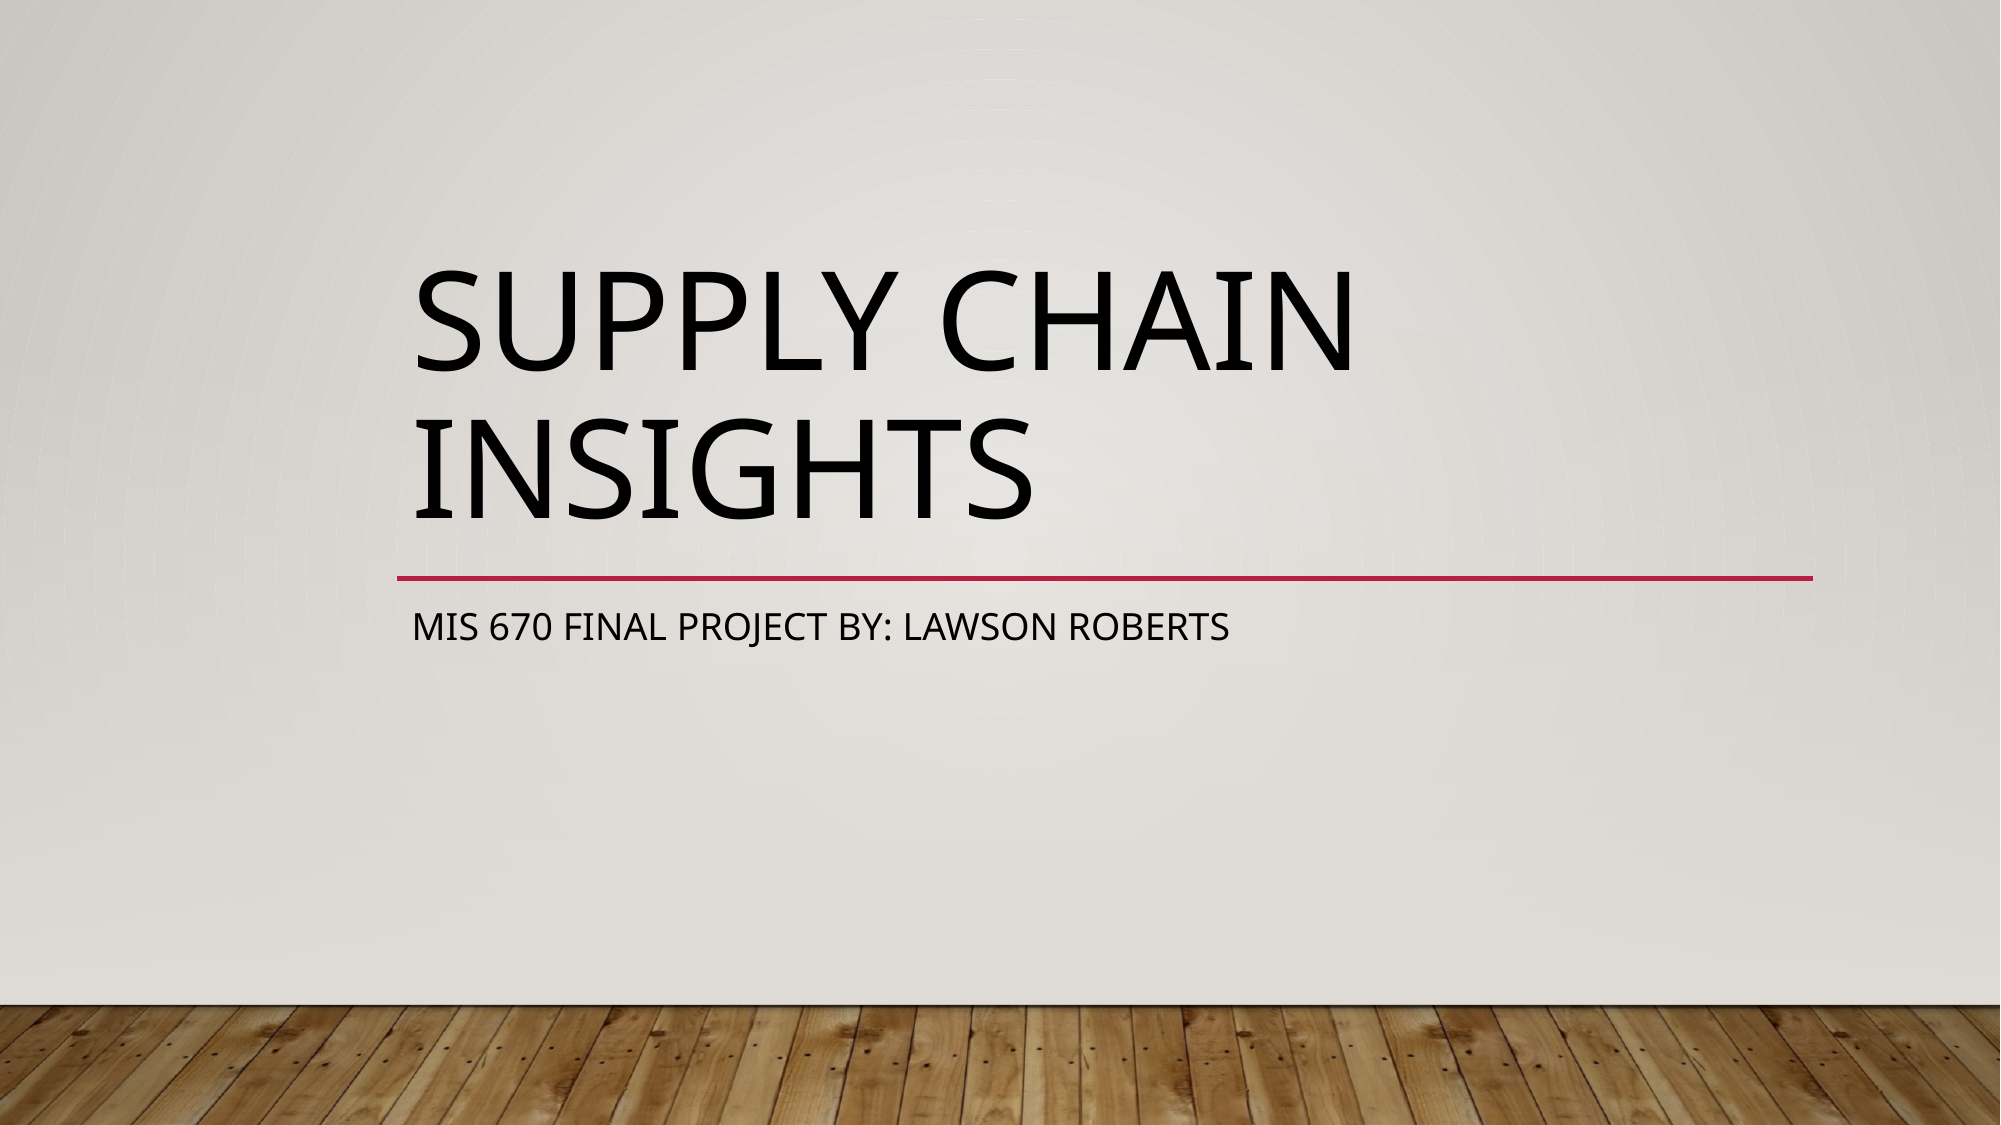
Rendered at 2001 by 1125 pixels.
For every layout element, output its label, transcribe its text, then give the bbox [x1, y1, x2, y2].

title Supply Chain Insights [396, 131, 1814, 549]
subtitle MIS 670 Final Project By: Lawson Roberts [396, 579, 1814, 740]
picture [0, 1005, 2000, 1125]
